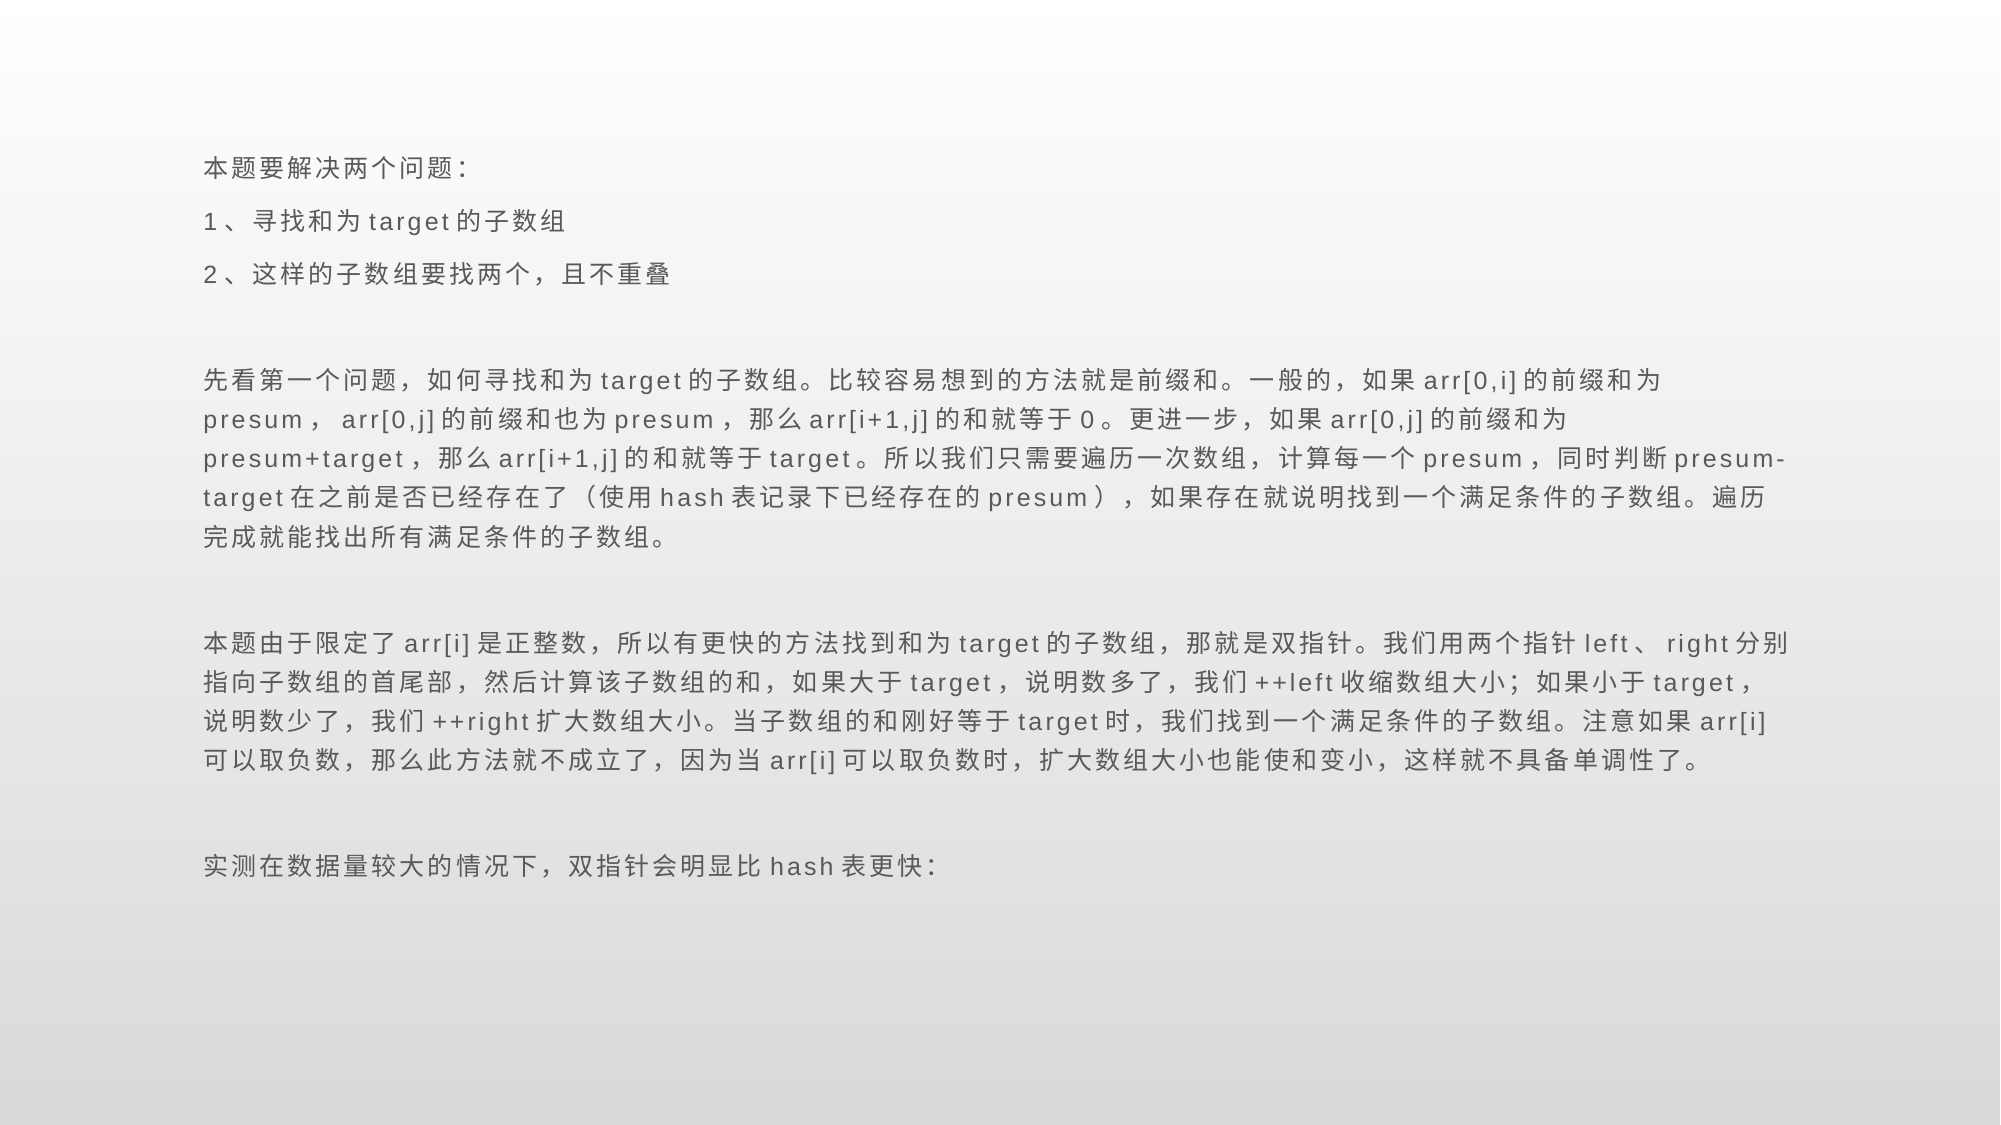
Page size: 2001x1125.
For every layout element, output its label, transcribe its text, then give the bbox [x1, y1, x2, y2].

list 本题要解决两个问题： 1、寻找和为target的子数组 2、这样的子数组要找两个，且不重叠 先看第一个问题，如何寻找和为target的子数组。比较容易想到的方法就是前缀和。一般的，如果arr[0,i]的前缀和为presum，arr[0,j]的前缀和也为presum，那么arr[i+1,j]的和就等于0。更进一步，如果arr[0,j]的前缀和为presum+target，那么arr[i+1,j]的和就等于target。所以我们只需要遍历一次数组，计算每一个presum，同时判断presum-target在之前是否已经存在了（使用hash表记录下已经存在的presum），如果存在就说明找到一个满足条件的子数组。遍历完成就能找出所有满足条件的子数组。 本题由于限定了arr[i]是正整数，所以有更快的方法找到和为target的子数组，那就是双指针。我们用两个指针left、right分别指向子数组的首尾部，然后计算该子数组的和，如果大于target，说明数多了，我们++left收缩数组大小；如果小于target，说明数少了，我们++right扩大数组大小。当子数组的和刚好等于target时，我们找到一个满足条件的子数组。注意如果arr[i]可以取负数，那么此方法就不成立了，因为当arr[i]可以取负数时，扩大数组大小也能使和变小，这样就不具备单调性了。 实测在数据量较大的情况下，双指针会明显比hash表更快： [188, 135, 1812, 916]
